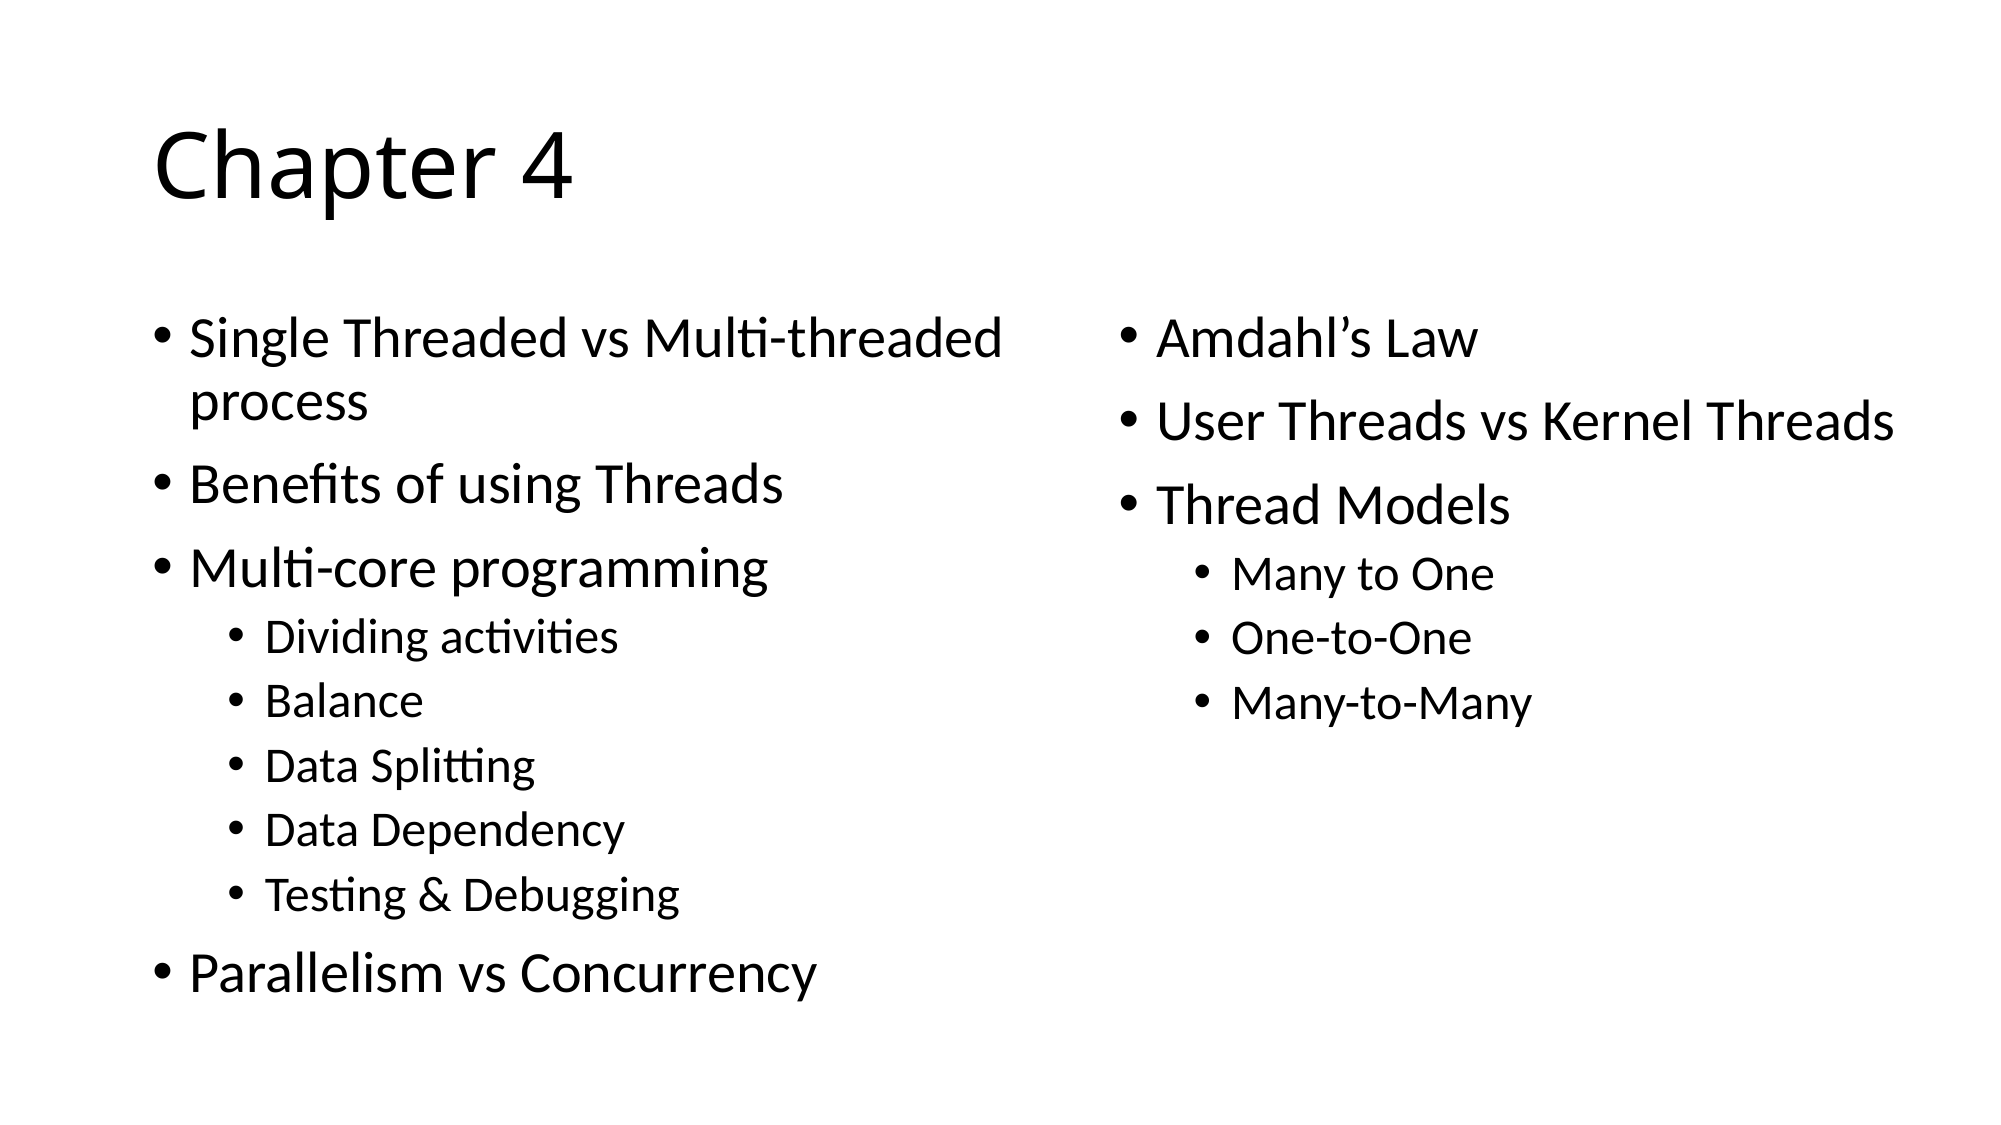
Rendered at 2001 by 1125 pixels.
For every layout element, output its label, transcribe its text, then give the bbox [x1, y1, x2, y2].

title Chapter 4 [137, 59, 1863, 278]
list Single Threaded vs Multi-threaded process Benefits of using Threads Multi-core programming Dividing activities Balance Data Splitting Data Dependency Testing & Debugging Parallelism vs Concurrency [137, 299, 1066, 1014]
text_box Amdahl’s Law User Threads vs Kernel Threads Thread Models Many to One One-to-One Many-to-Many [1103, 299, 1949, 1014]
